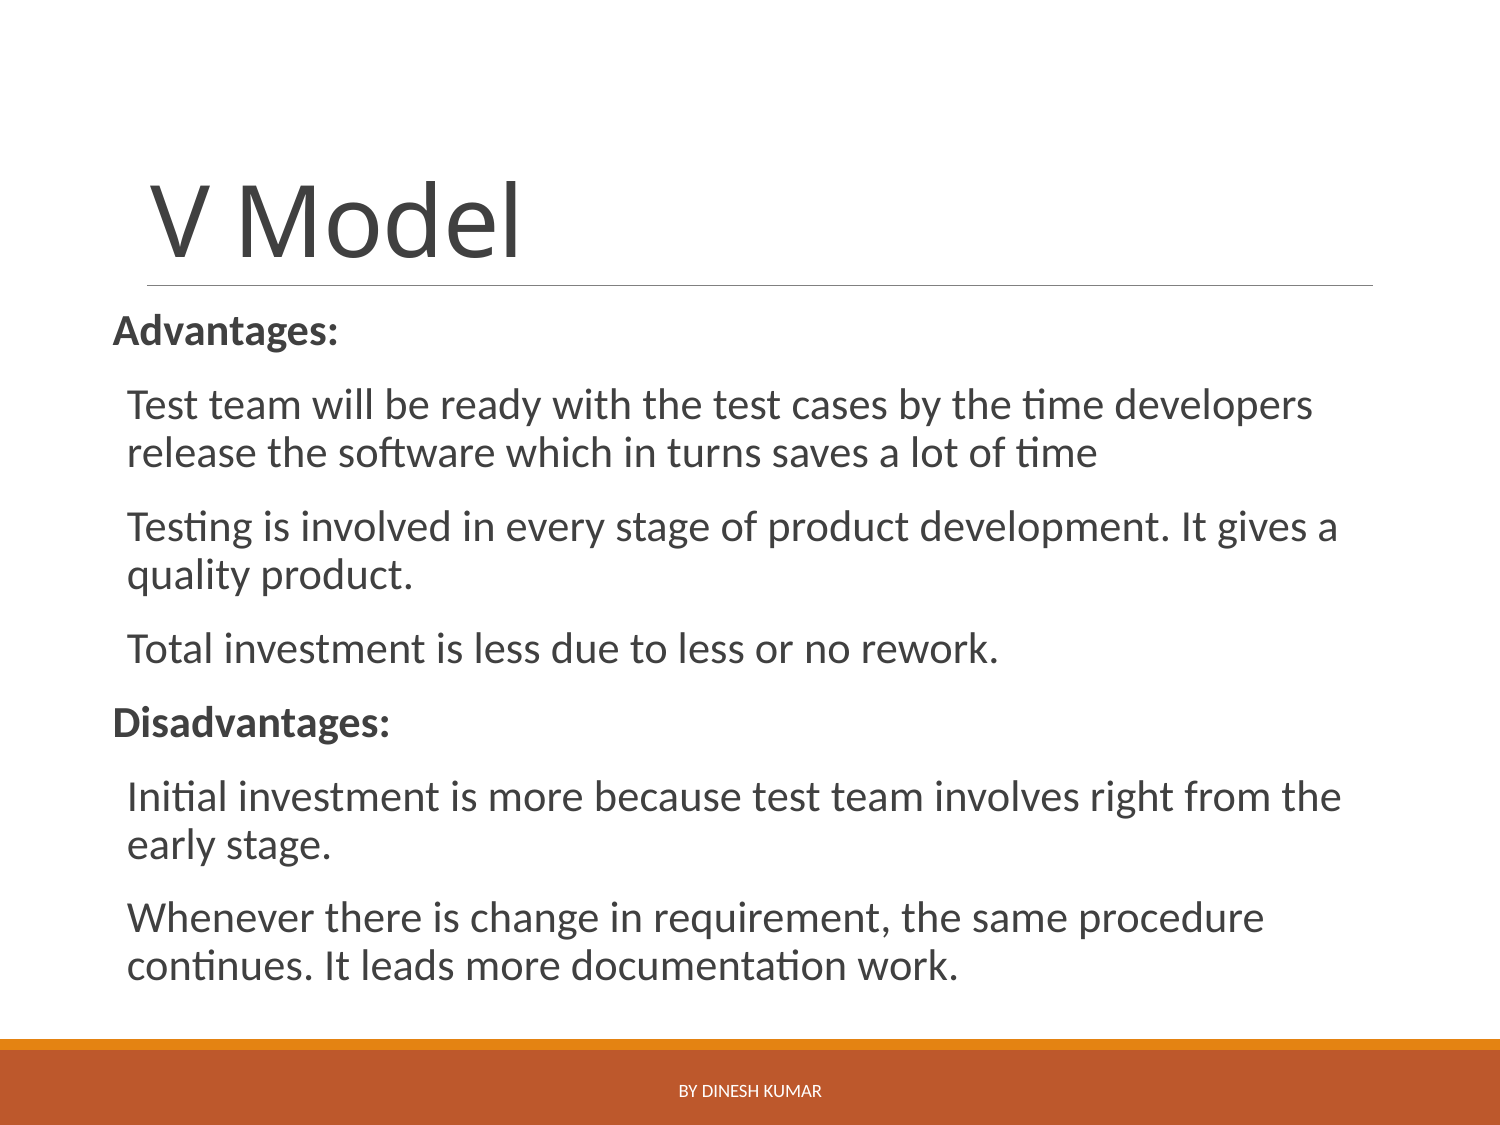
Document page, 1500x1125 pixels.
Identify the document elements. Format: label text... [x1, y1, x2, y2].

list Advantages: Test team will be ready with the test cases by the time developers release the software which in turns saves a lot of time Testing is involved in every stage of product development. It gives a quality product. Total investment is less due to less or no rework. Disadvantages: Initial investment is more because test team involves right from the early stage. Whenever there is change in requirement, the same procedure continues. It leads more documentation work. [112, 299, 1388, 1000]
title V Model [135, 47, 1373, 285]
footer By Dinesh Kumar [453, 1059, 1047, 1120]
